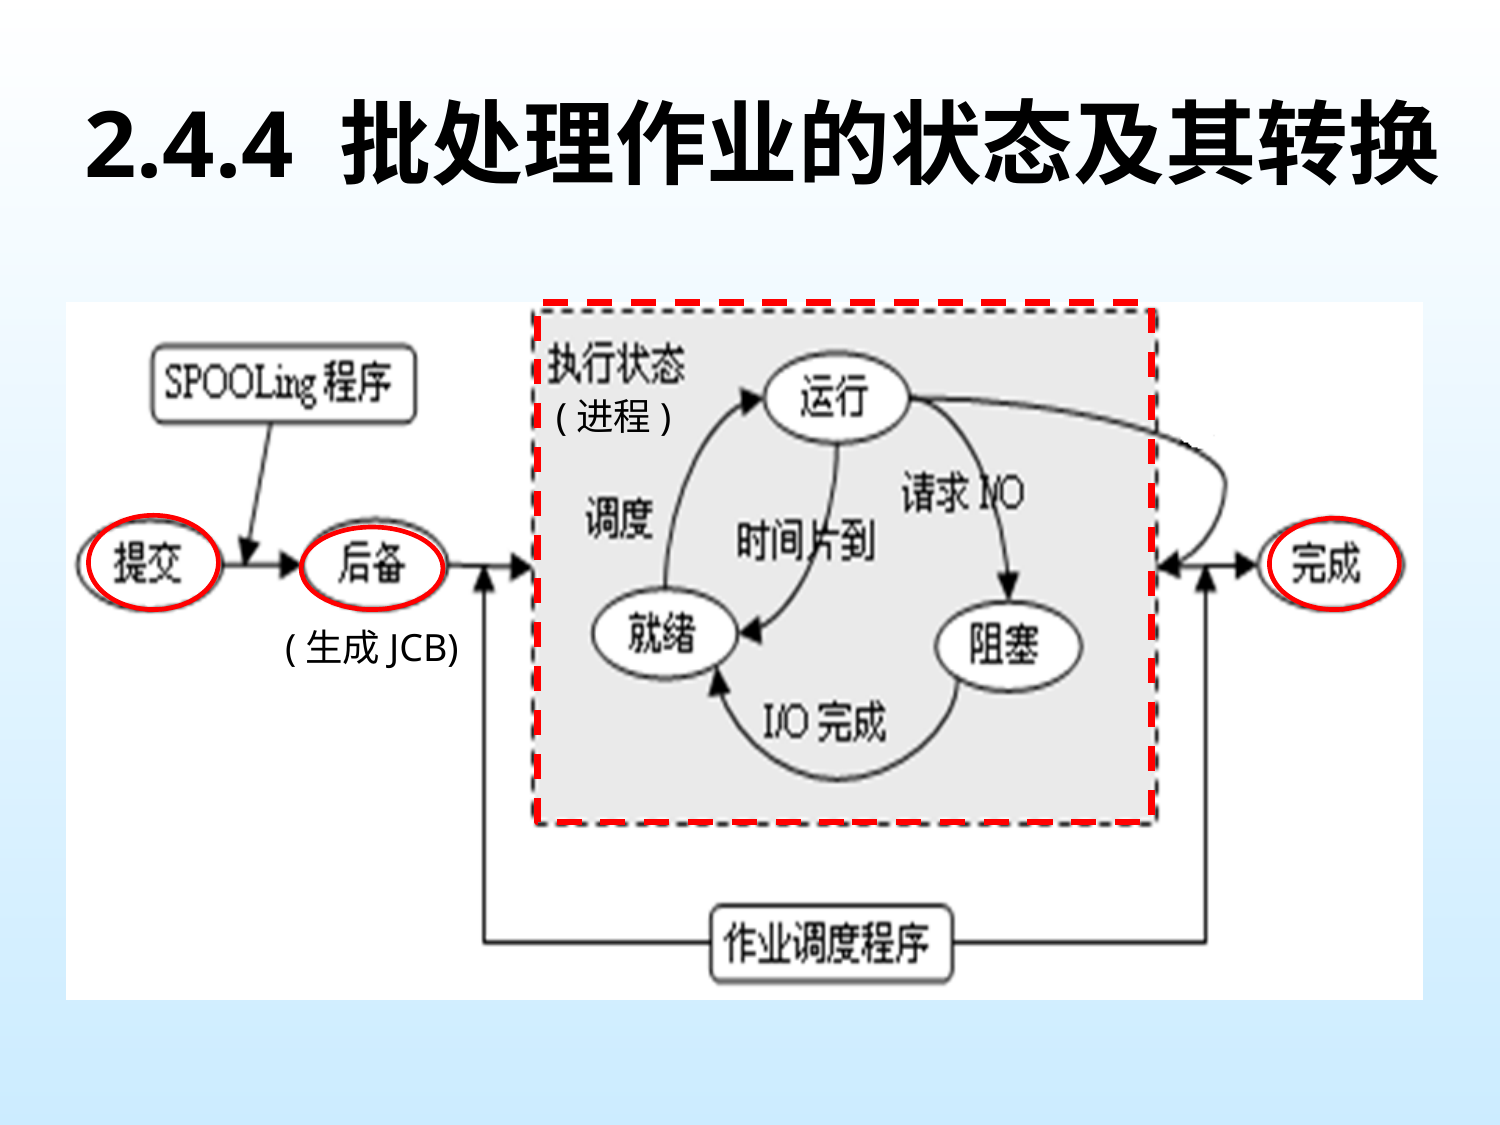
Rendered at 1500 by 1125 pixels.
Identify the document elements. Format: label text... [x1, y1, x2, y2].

picture [66, 302, 1423, 1000]
text_box 2.4.4 批处理作业的状态及其转换 [66, 78, 1459, 266]
